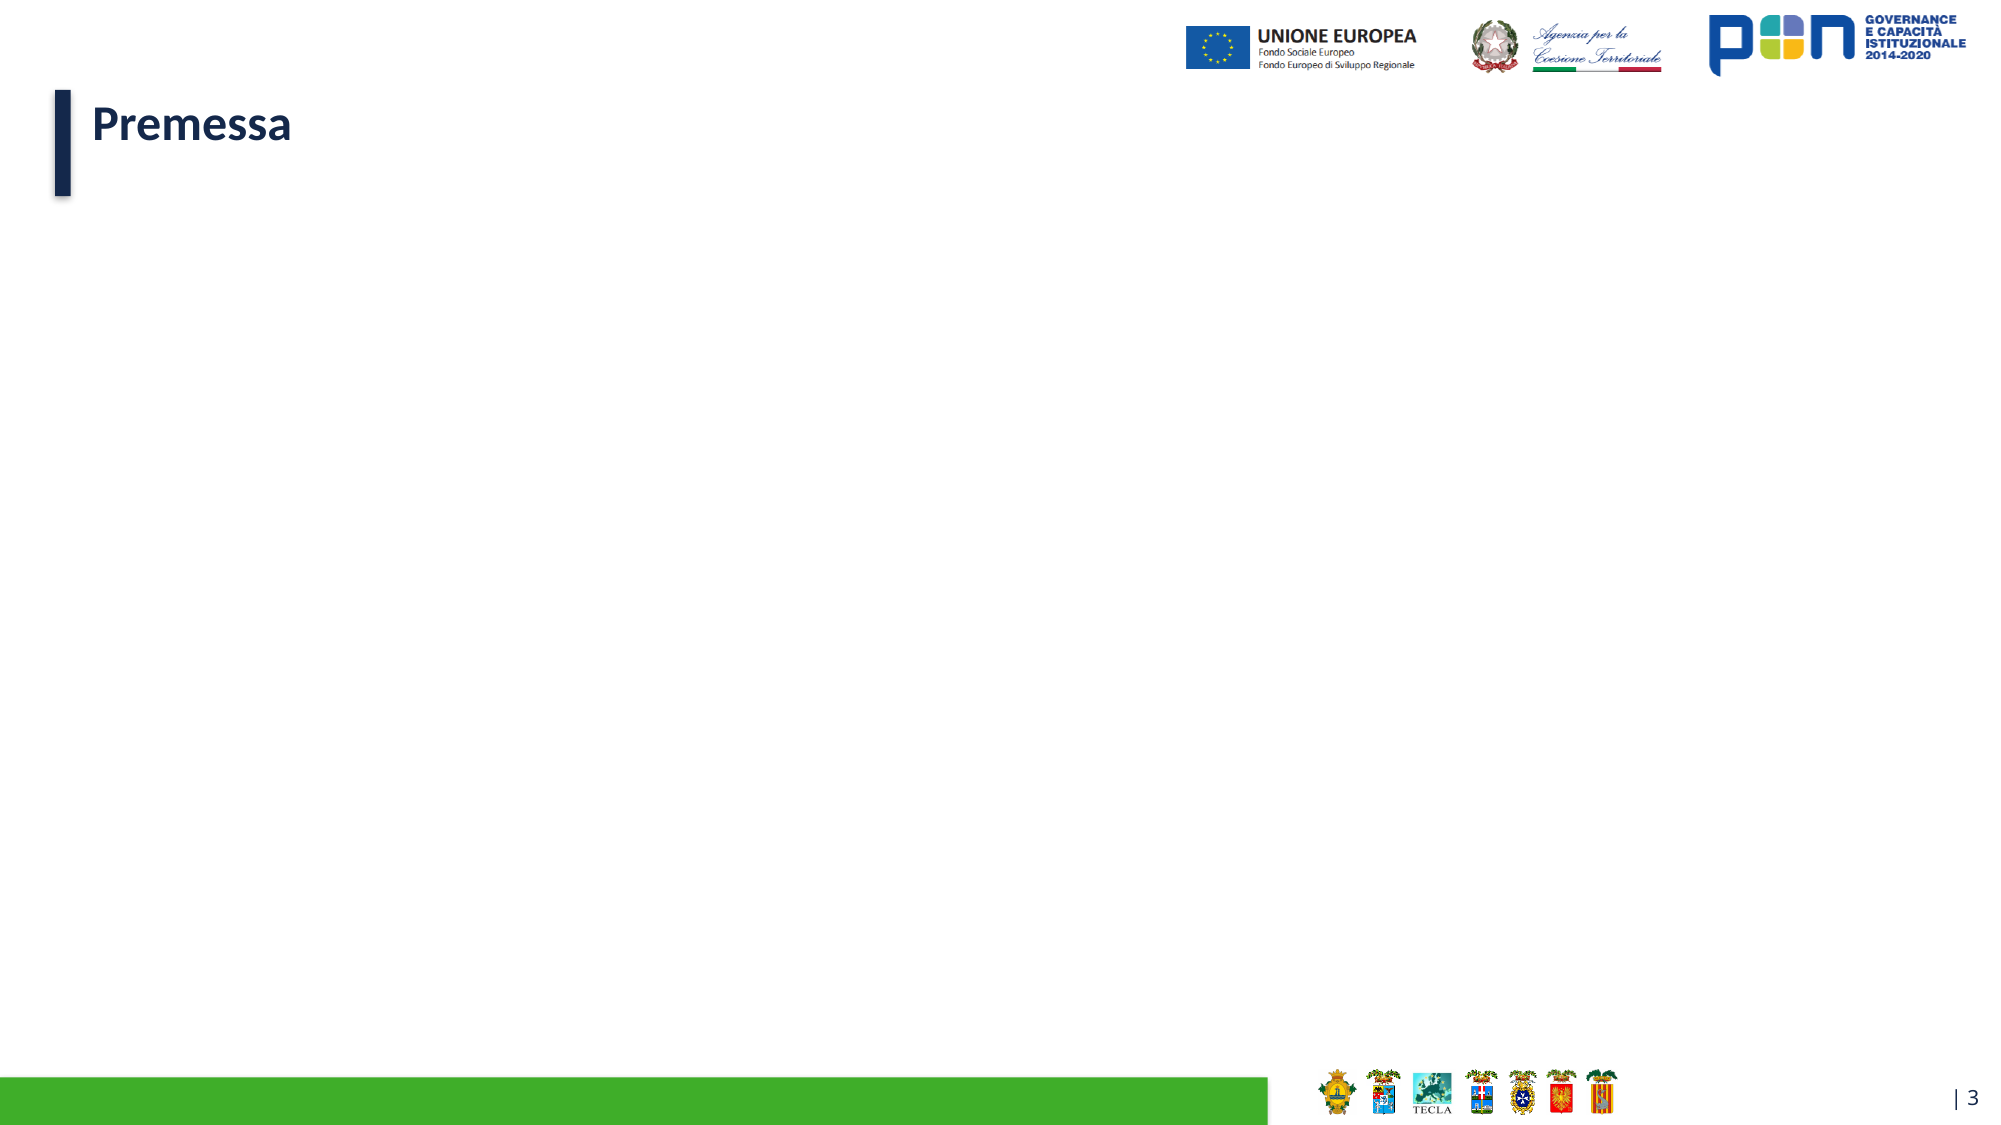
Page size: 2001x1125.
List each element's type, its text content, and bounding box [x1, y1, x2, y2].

picture [1410, 1069, 1456, 1115]
picture [1318, 1069, 1357, 1115]
picture [1586, 1069, 1618, 1115]
picture [1164, 0, 1989, 102]
title Premessa [86, 90, 1886, 149]
picture [1546, 1069, 1577, 1115]
picture [1366, 1069, 1401, 1115]
picture [1508, 1069, 1537, 1115]
picture [1465, 1069, 1498, 1115]
